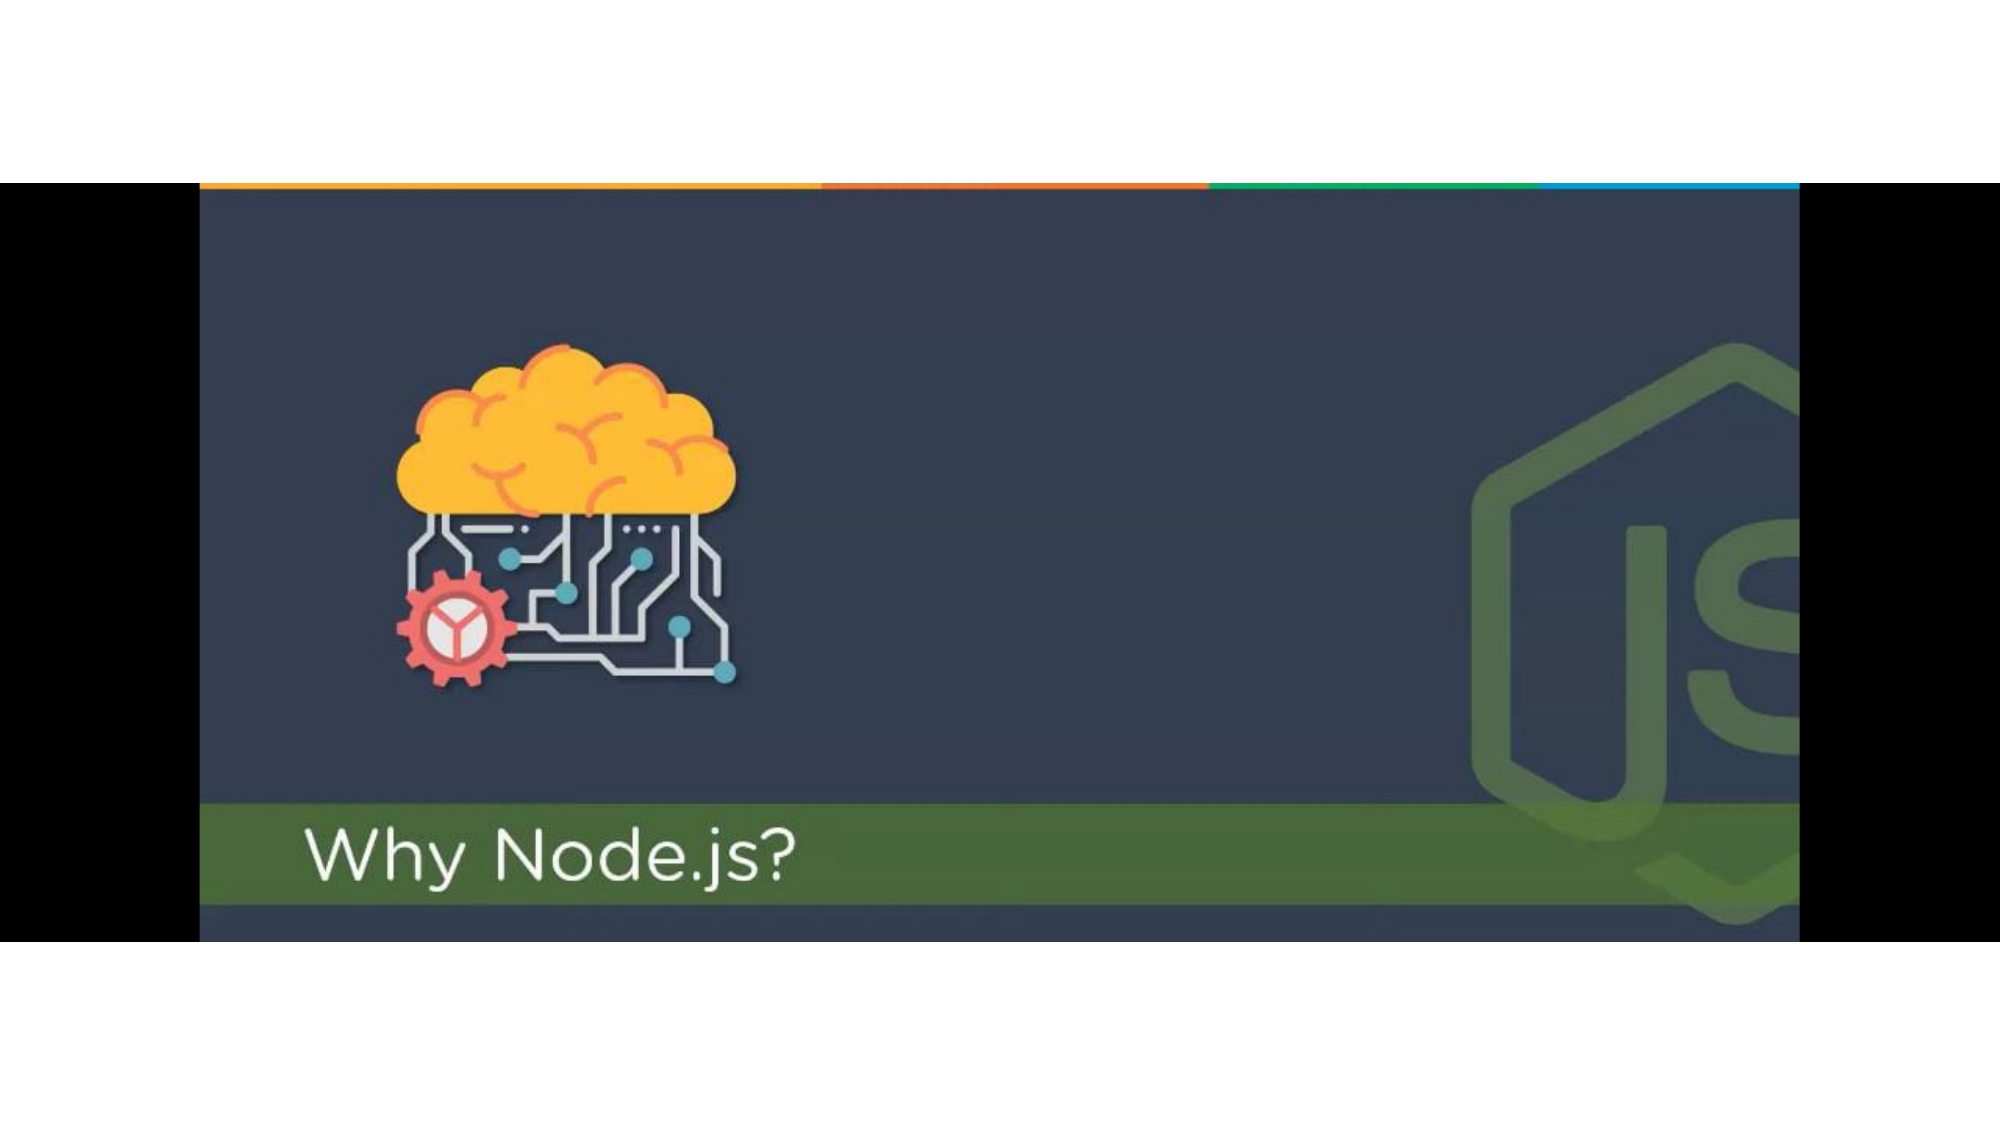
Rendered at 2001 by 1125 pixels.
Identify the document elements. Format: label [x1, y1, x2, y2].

picture [0, 183, 2000, 942]
